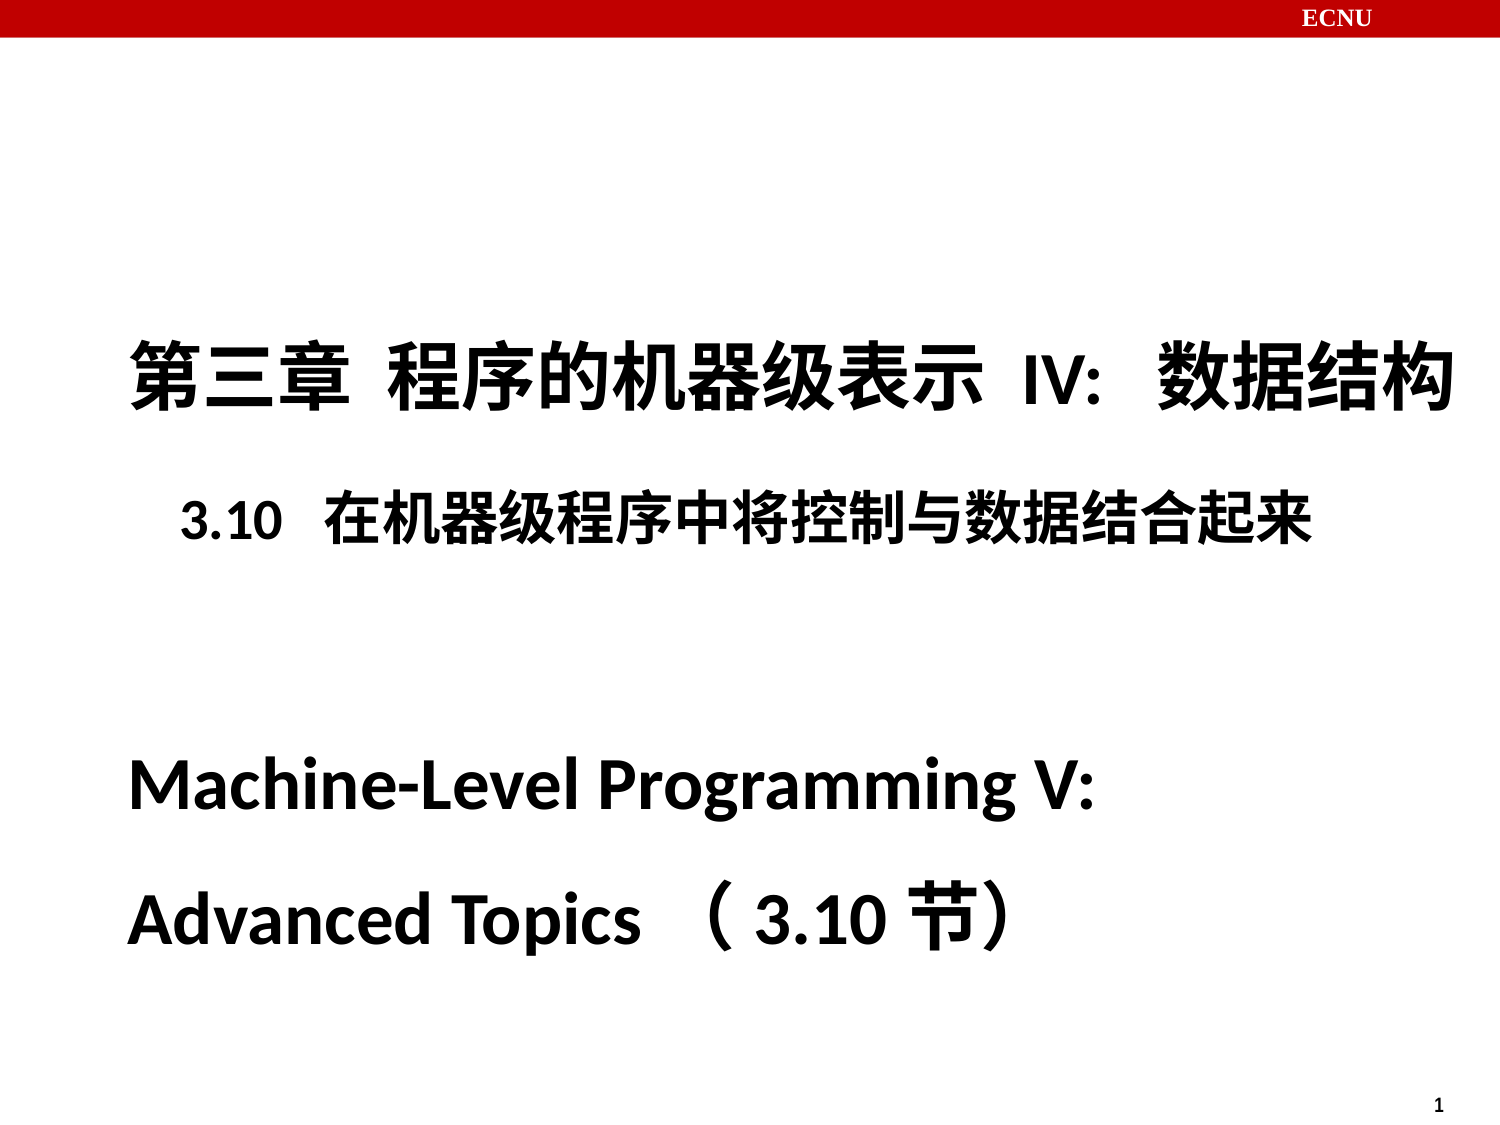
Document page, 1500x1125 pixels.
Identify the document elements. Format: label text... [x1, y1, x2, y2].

title 第三章 程序的机器级表示 IV: 数据结构 3.10 在机器级程序中将控制与数据结合起来 Machine-Level Programming V: Advanced Topics（3.10节） [112, 247, 1475, 988]
